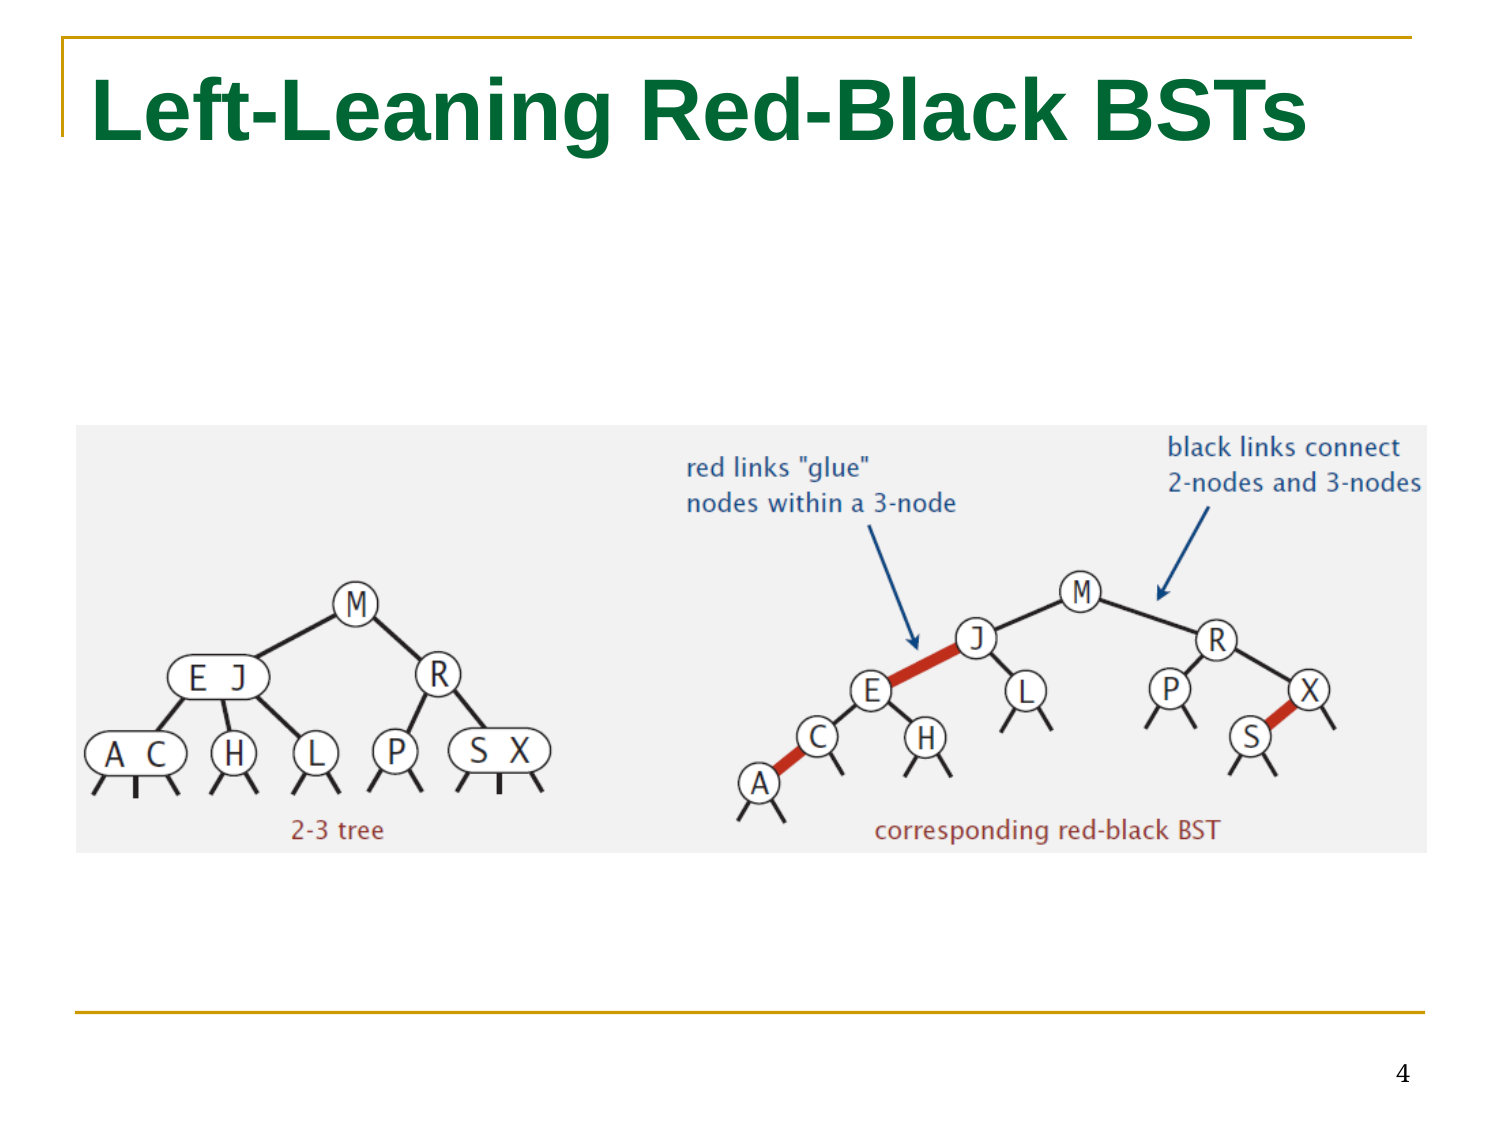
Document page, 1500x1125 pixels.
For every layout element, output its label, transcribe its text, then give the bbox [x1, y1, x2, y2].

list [76, 424, 1427, 853]
slide_number 4 [1074, 1023, 1426, 1100]
title Left-Leaning Red-Black BSTs [75, 45, 1425, 233]
